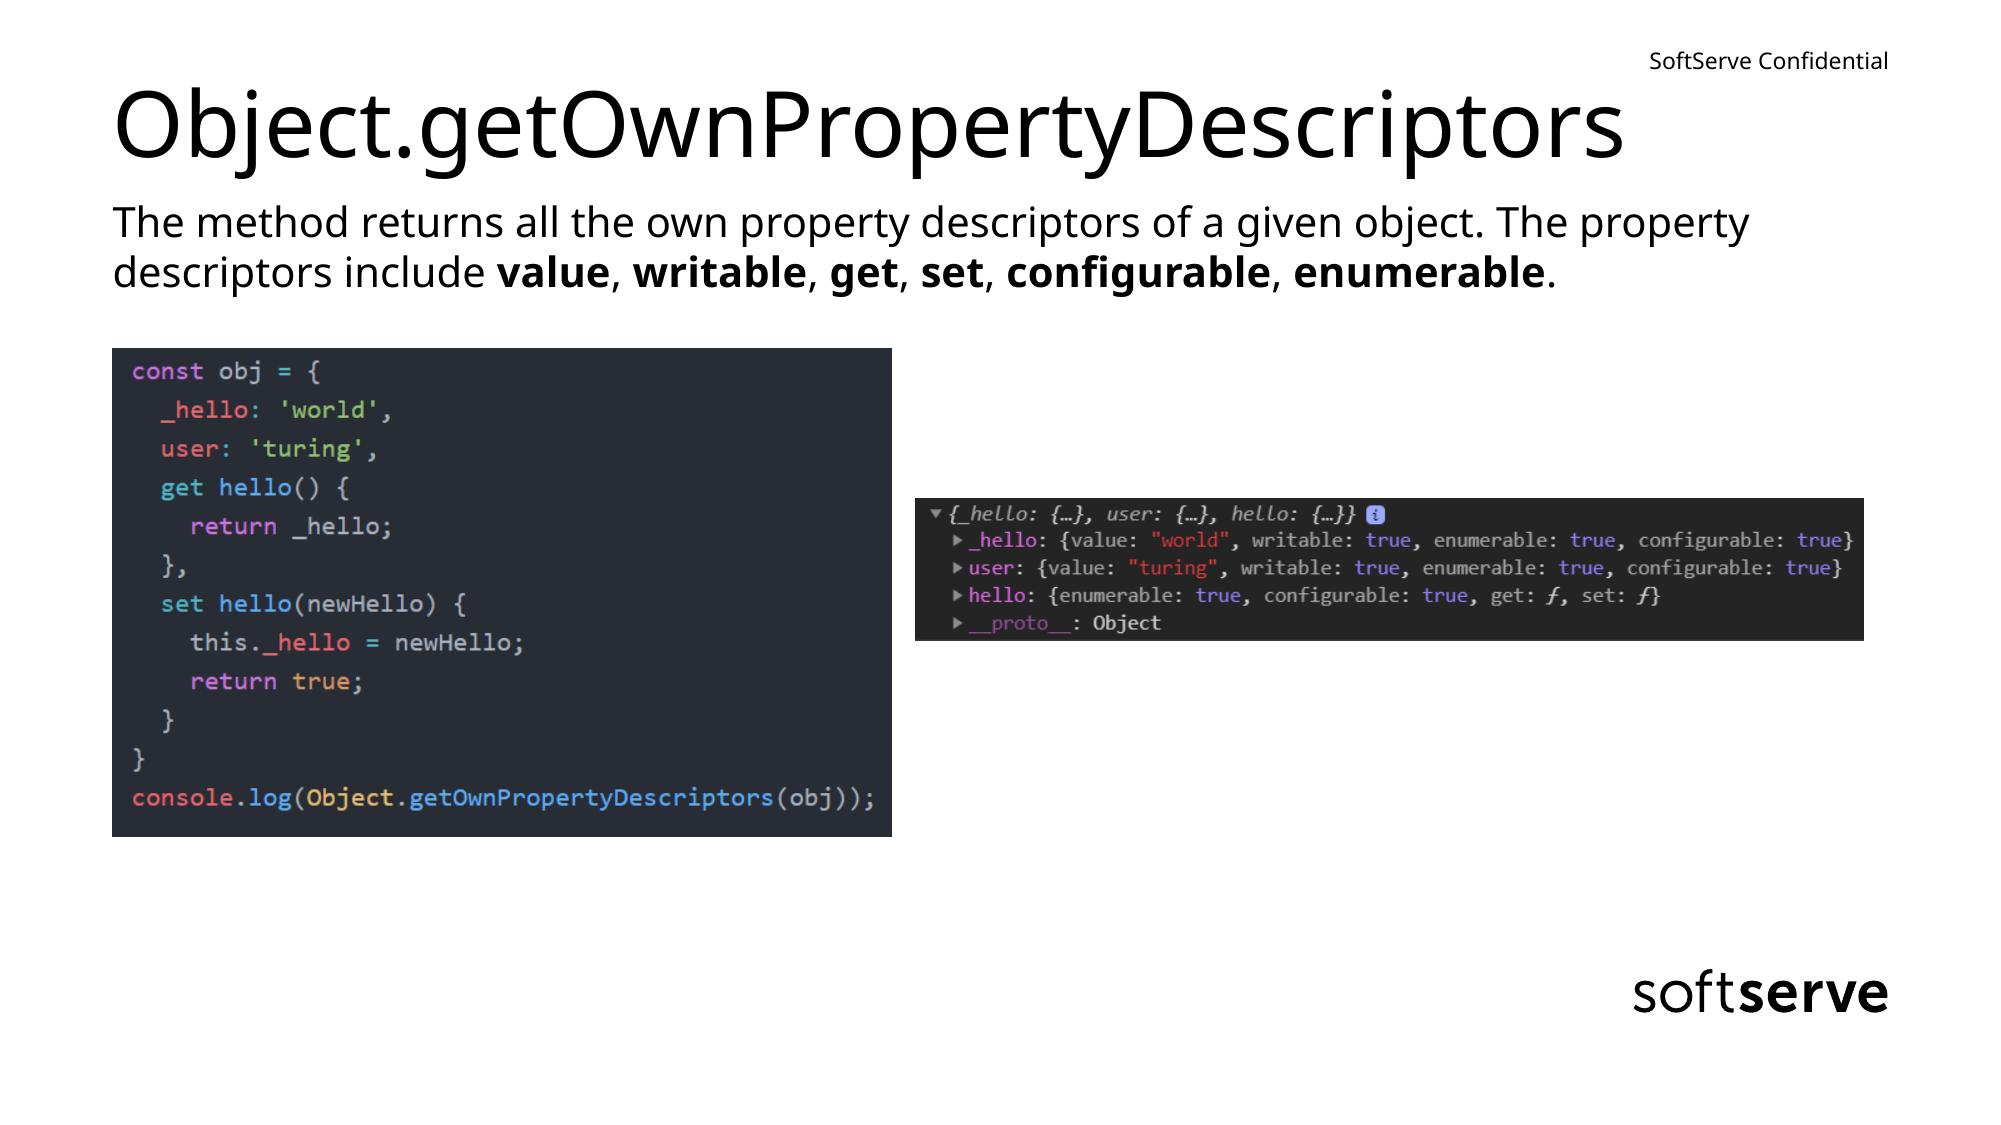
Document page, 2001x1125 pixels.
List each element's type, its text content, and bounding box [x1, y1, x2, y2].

title Object.getOwnPropertyDescriptors [112, 71, 1888, 188]
picture [914, 498, 1864, 641]
picture [112, 348, 892, 837]
list The method returns all the own property descriptors of a given object. The property descriptors include value, writable, get, set, configurable, enumerable. [112, 188, 1888, 1053]
